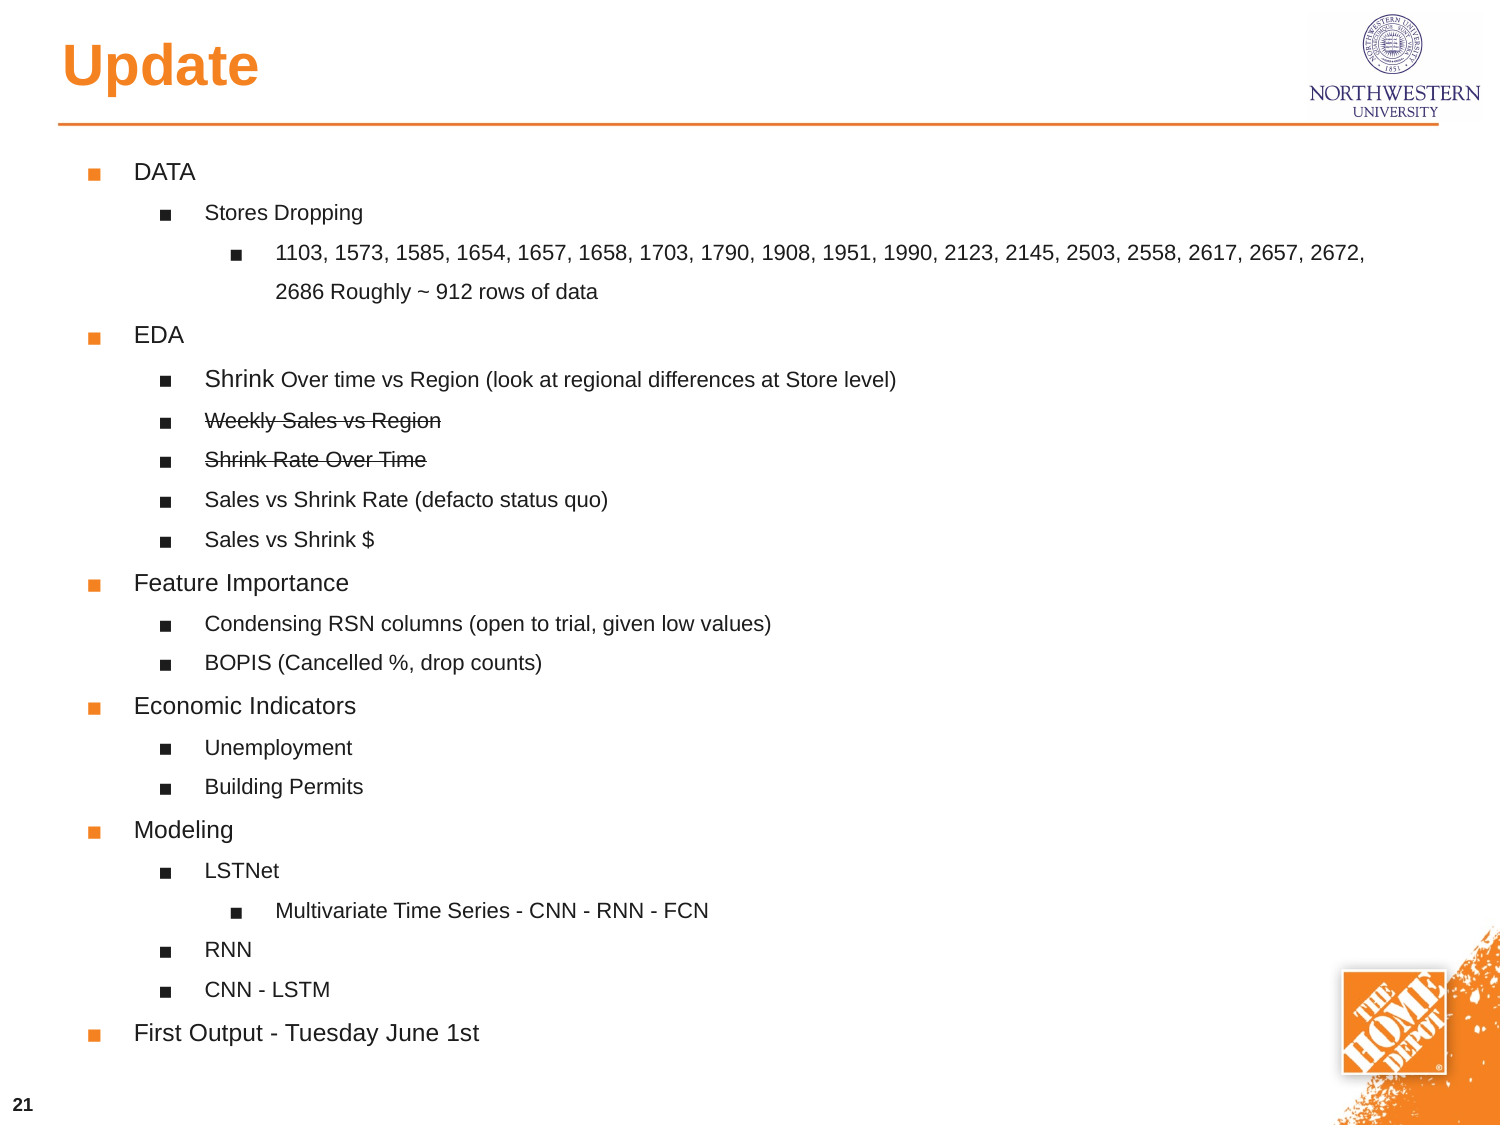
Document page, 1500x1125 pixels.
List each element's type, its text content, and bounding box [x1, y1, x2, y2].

title Update [48, 0, 1398, 125]
slide_number ‹#› [0, 1074, 348, 1125]
picture [0, 0, 1500, 1125]
list DATA Stores Dropping 1103, 1573, 1585, 1654, 1657, 1658, 1703, 1790, 1908, 1951, 1990, 2123, 2145, 2503, 2558, 2617, 2657, 2672, 2686 Roughly ~ 912 rows of data EDA Shrink Over time vs Region (look at regional differences at Store level) Weekly Sales vs Region Shrink Rate Over Time Sales vs Shrink Rate (defacto status quo) Sales vs Shrink $ Feature Importance Condensing RSN columns (open to trial, given low values) BOPIS (Cancelled %, drop counts) Economic Indicators Unemployment Building Permits Modeling LSTNet Multivariate Time Series - CNN - RNN - FCN RNN CNN - LSTM First Output - Tuesday June 1st [48, 133, 1398, 1066]
